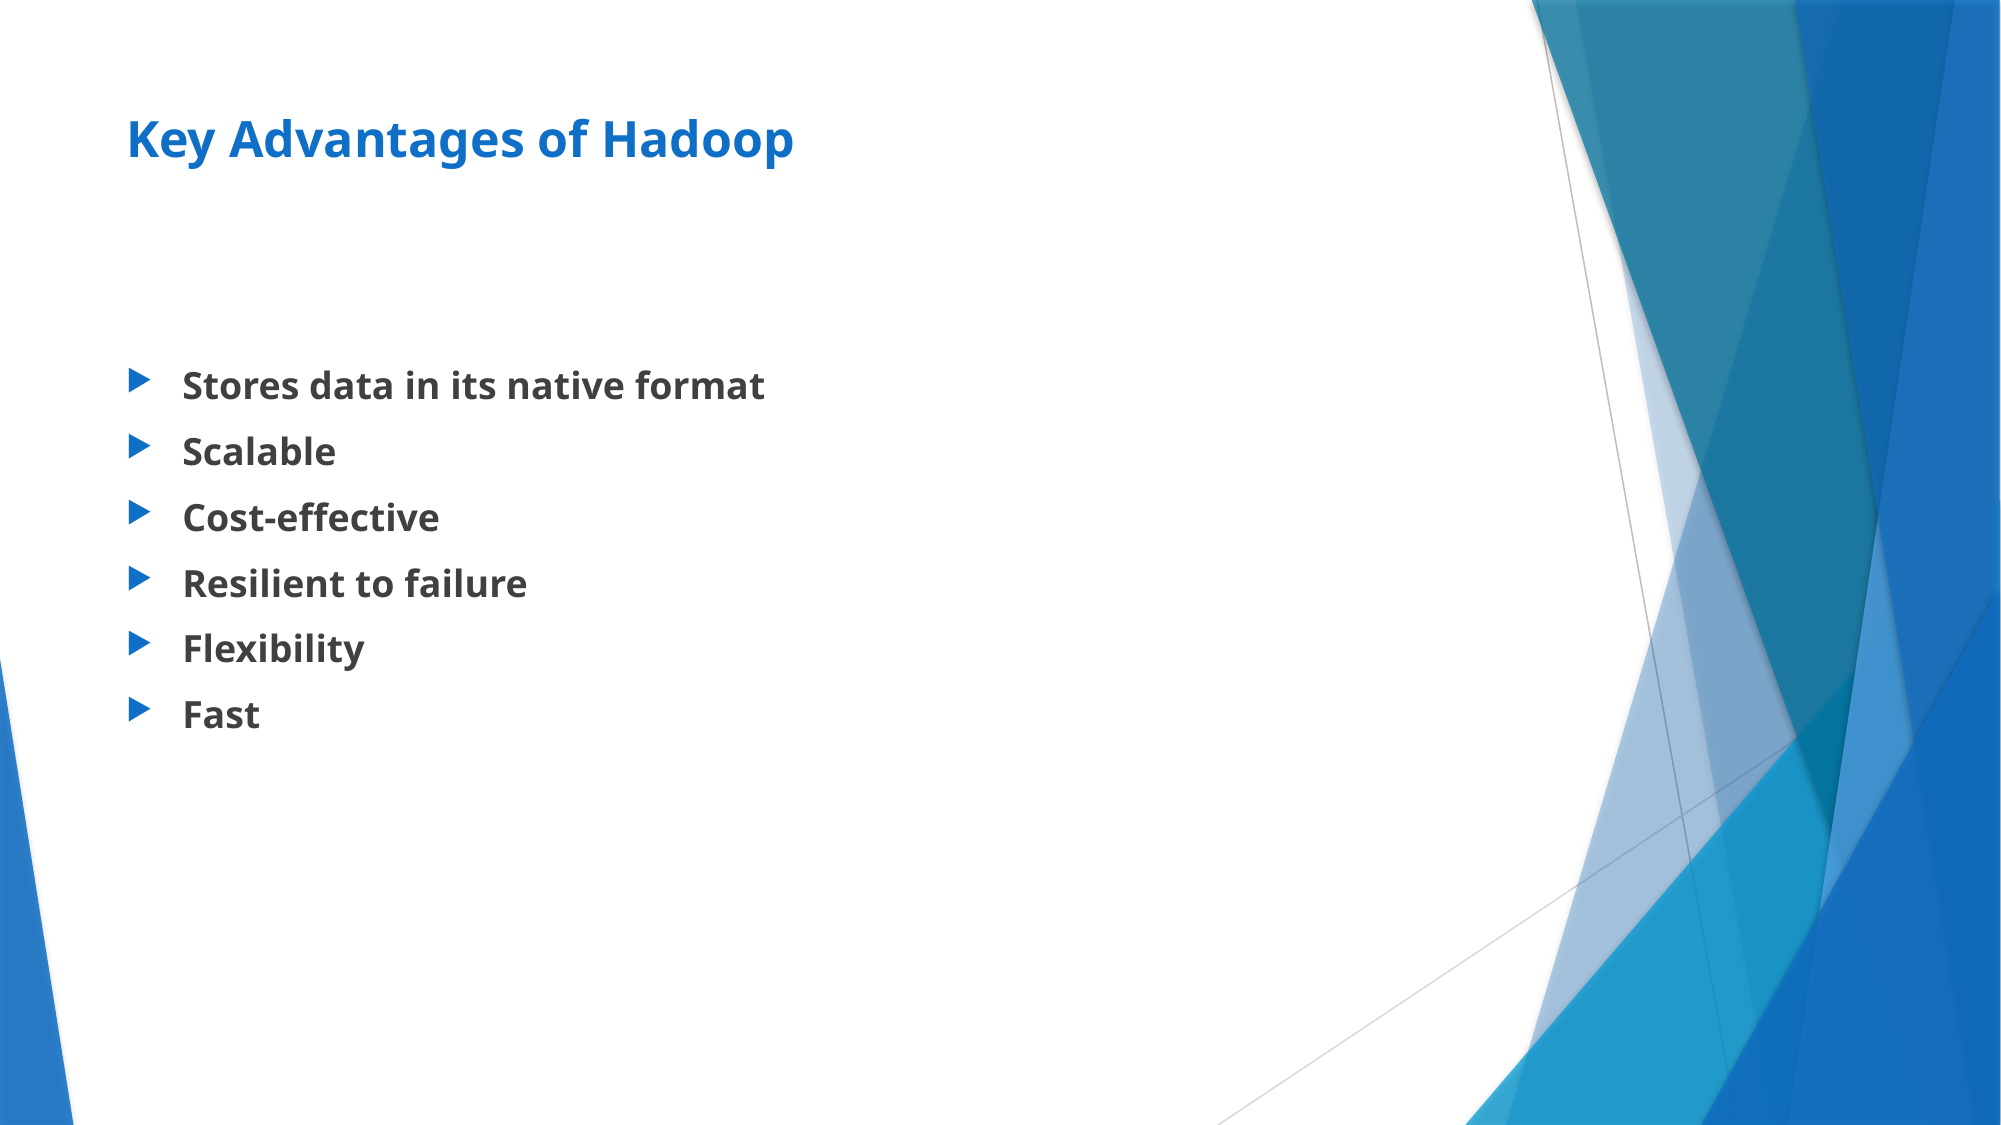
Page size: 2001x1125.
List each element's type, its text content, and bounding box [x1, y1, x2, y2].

title Key Advantages of Hadoop [111, 99, 1522, 187]
list Stores data in its native format Scalable Cost-effective Resilient to failure Flexibility Fast [111, 354, 1522, 992]
